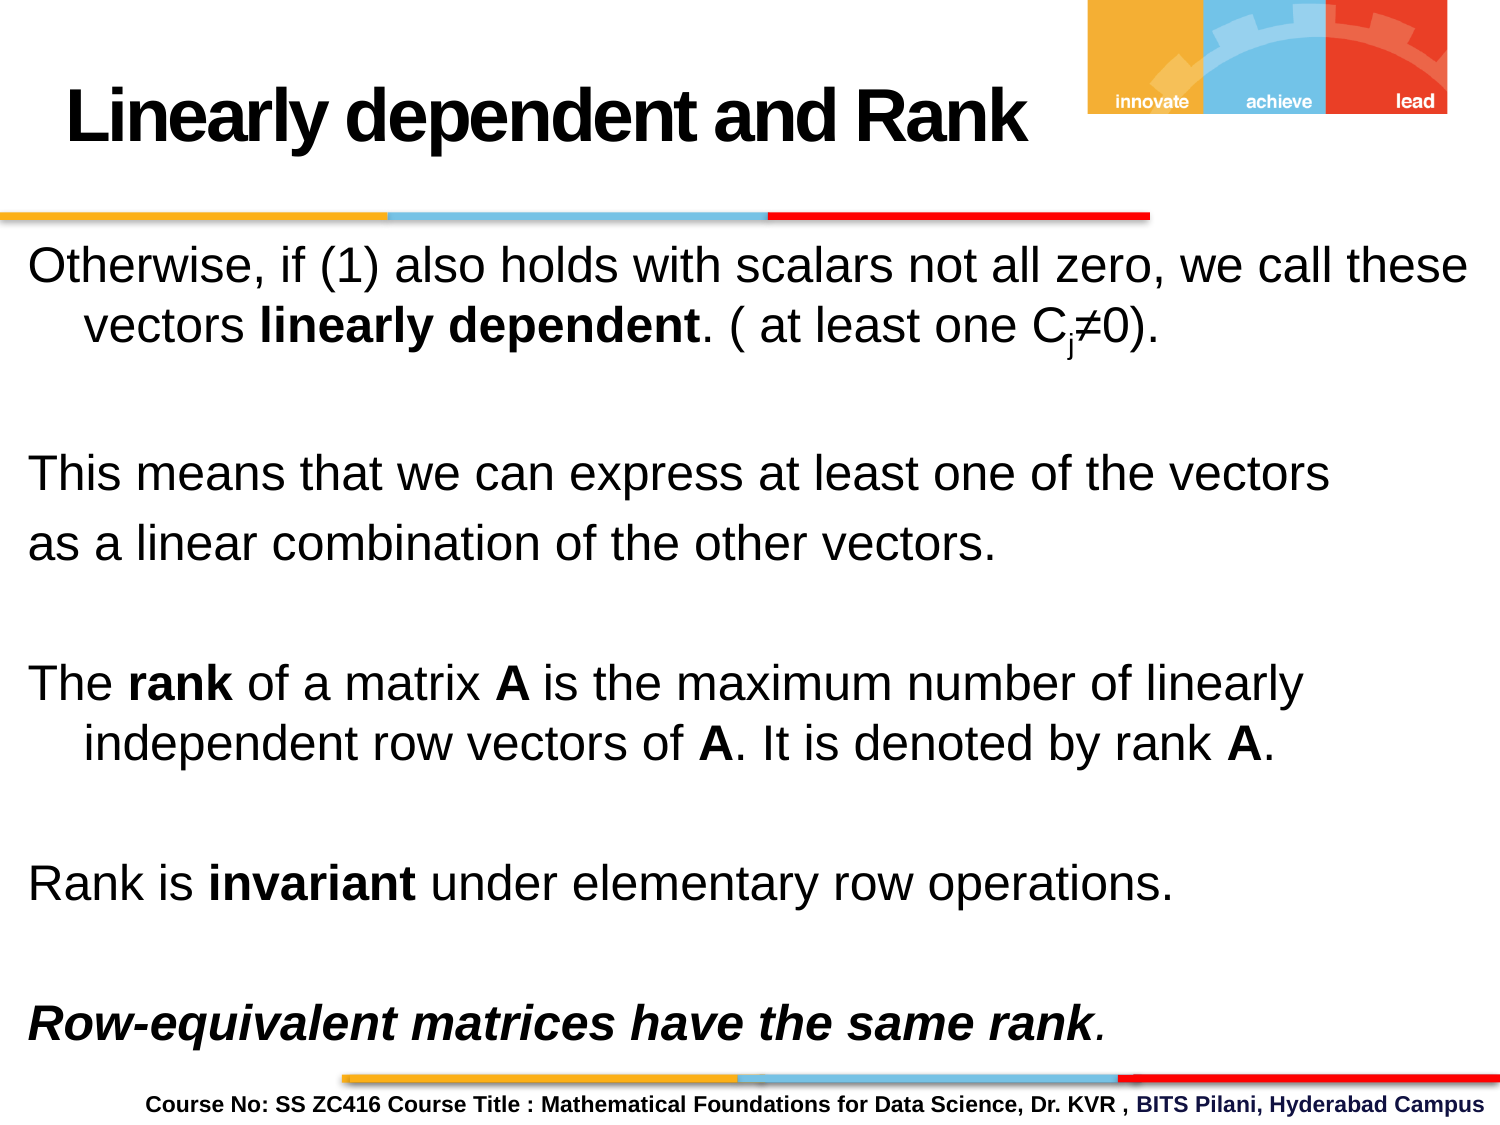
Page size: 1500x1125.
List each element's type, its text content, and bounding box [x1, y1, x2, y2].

list Linearly dependent and Rank [50, 24, 1088, 213]
list Otherwise, if (1) also holds with scalars not all zero, we call these vectors linearly dependent. ( at least one Cj≠0). This means that we can express at least one of the vectors as a linear combination of the other vectors. The rank of a matrix A is the maximum number of linearly independent row vectors of A. It is denoted by rank A. Rank is invariant under elementary row operations. Row-equivalent matrices have the same rank. [12, 224, 1488, 1063]
picture [1087, 0, 1448, 114]
